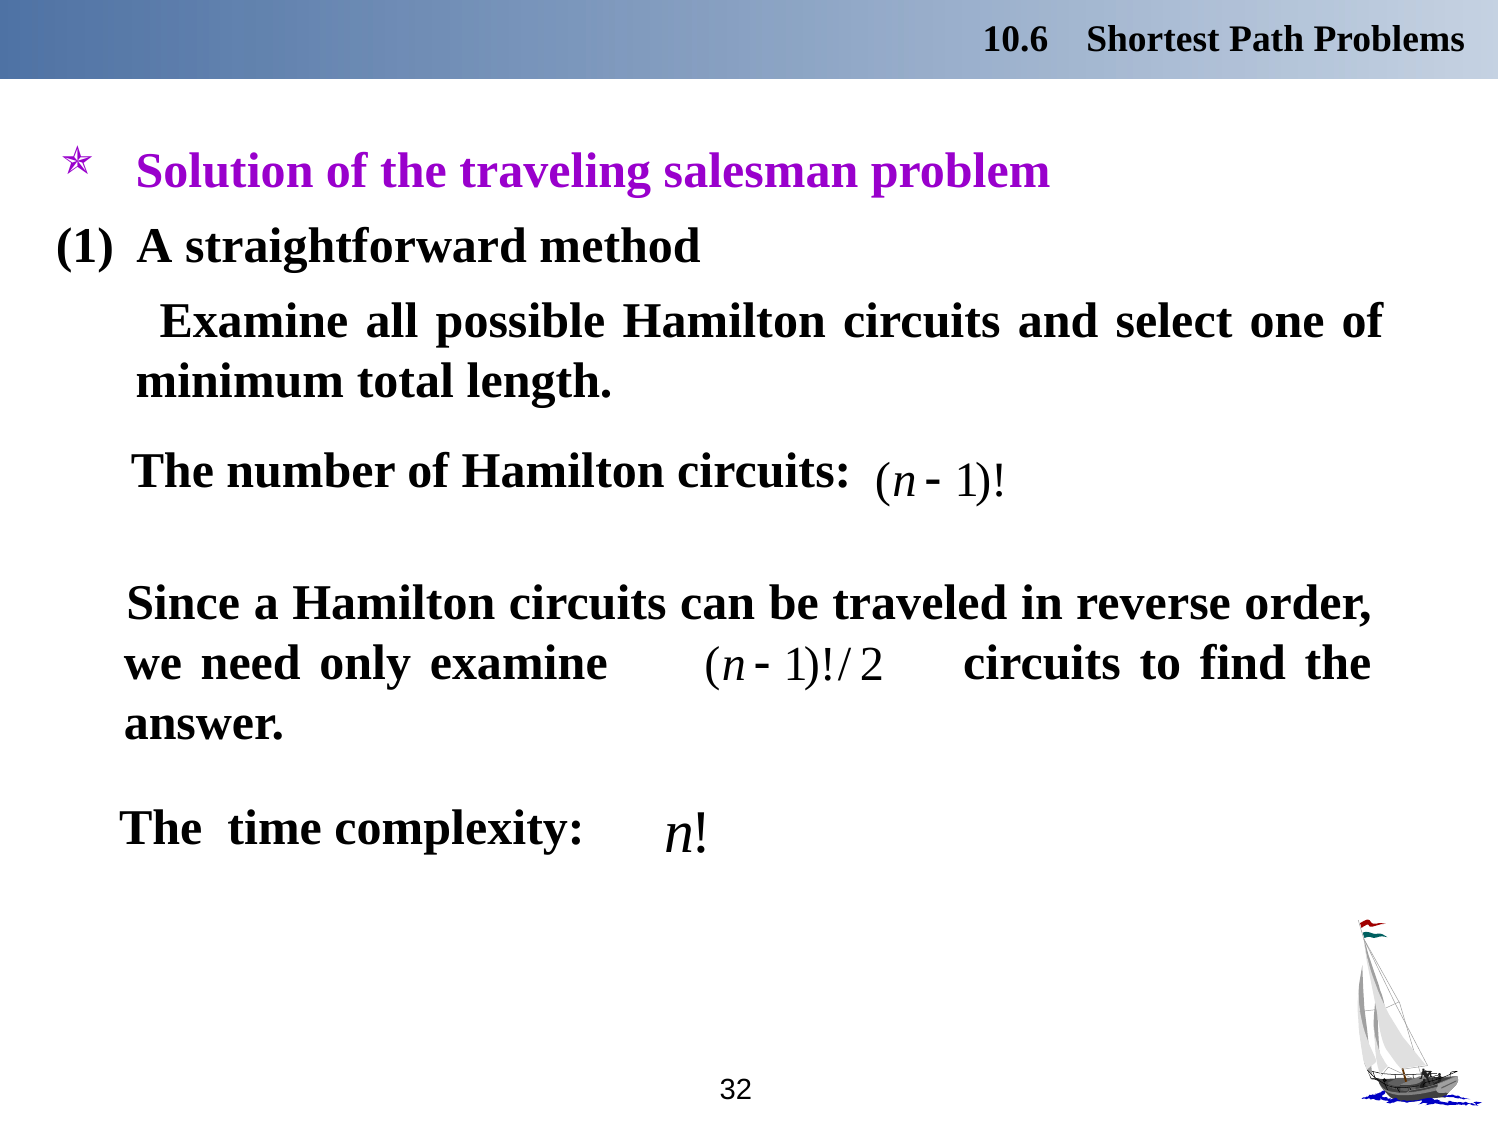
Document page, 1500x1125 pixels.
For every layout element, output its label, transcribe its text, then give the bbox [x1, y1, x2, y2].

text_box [867, 450, 1011, 518]
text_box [655, 796, 717, 868]
text_box Solution of the traveling salesman problem (1) A straightforward method Examine all possible Hamilton circuits and select one of minimum total length. The number of Hamilton circuits: [41, 130, 1400, 505]
text_box 10.6 Shortest Path Problems [597, 6, 1490, 66]
text_box The time complexity: [29, 786, 1388, 862]
slide_number 32 [666, 1049, 768, 1125]
picture [0, 0, 1500, 79]
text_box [29, 562, 1388, 758]
